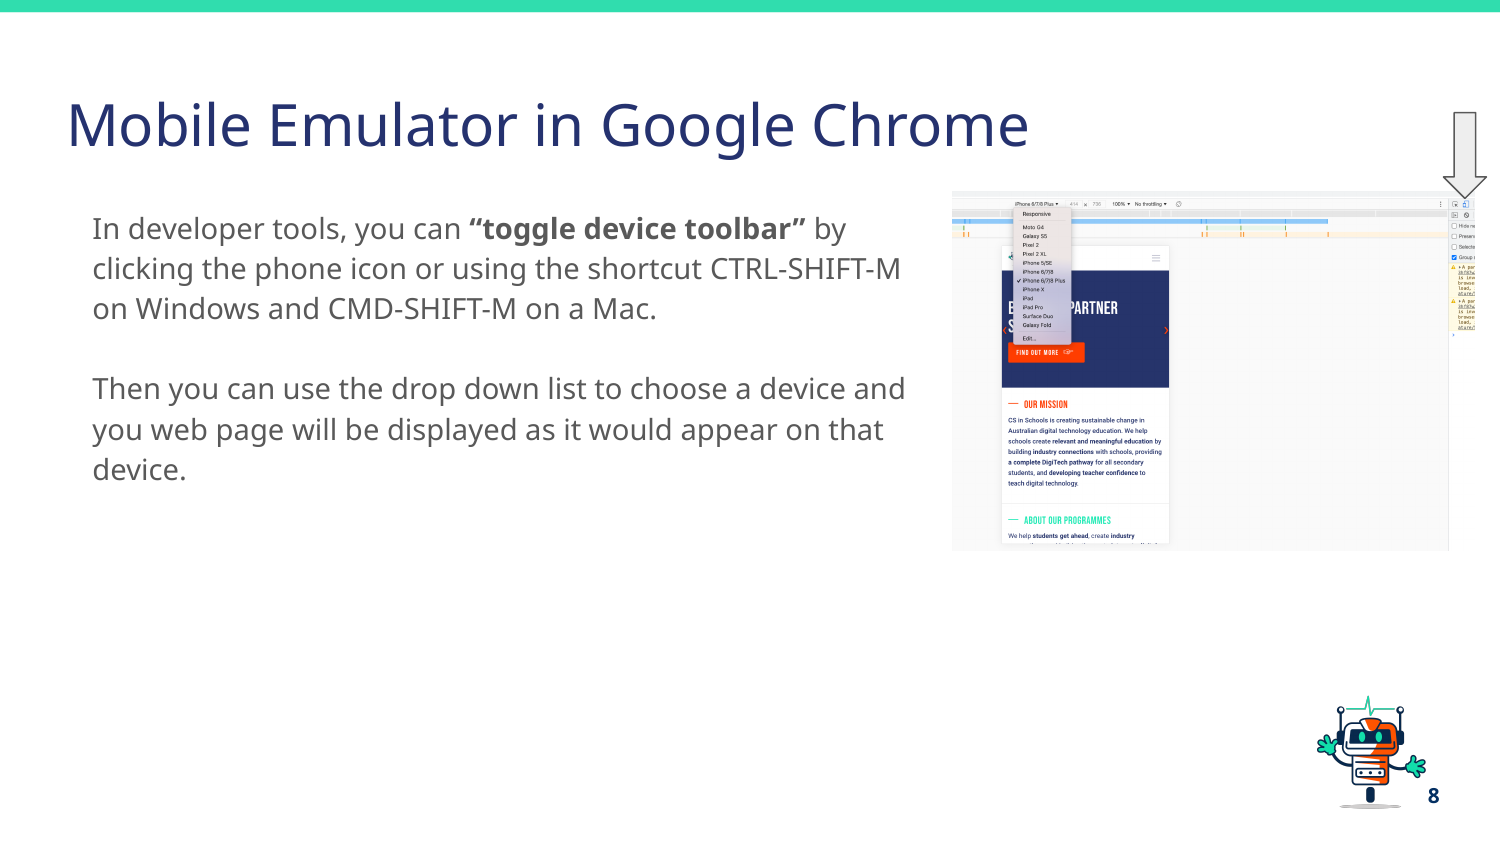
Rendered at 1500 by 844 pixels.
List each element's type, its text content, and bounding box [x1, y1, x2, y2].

title Mobile Emulator in Google Chrome [51, 72, 1449, 167]
picture [952, 191, 1476, 552]
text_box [1309, 687, 1456, 830]
text_box [1443, 112, 1487, 191]
text_box [0, 0, 1500, 13]
text_box In developer tools, you can “toggle device toolbar” by clicking the phone icon or using the shortcut CTRL-SHIFT-M on Windows and CMD-SHIFT-M on a Mac. Then you can use the drop down list to choose a device and you web page will be displayed as it would appear on that device. [77, 189, 928, 635]
